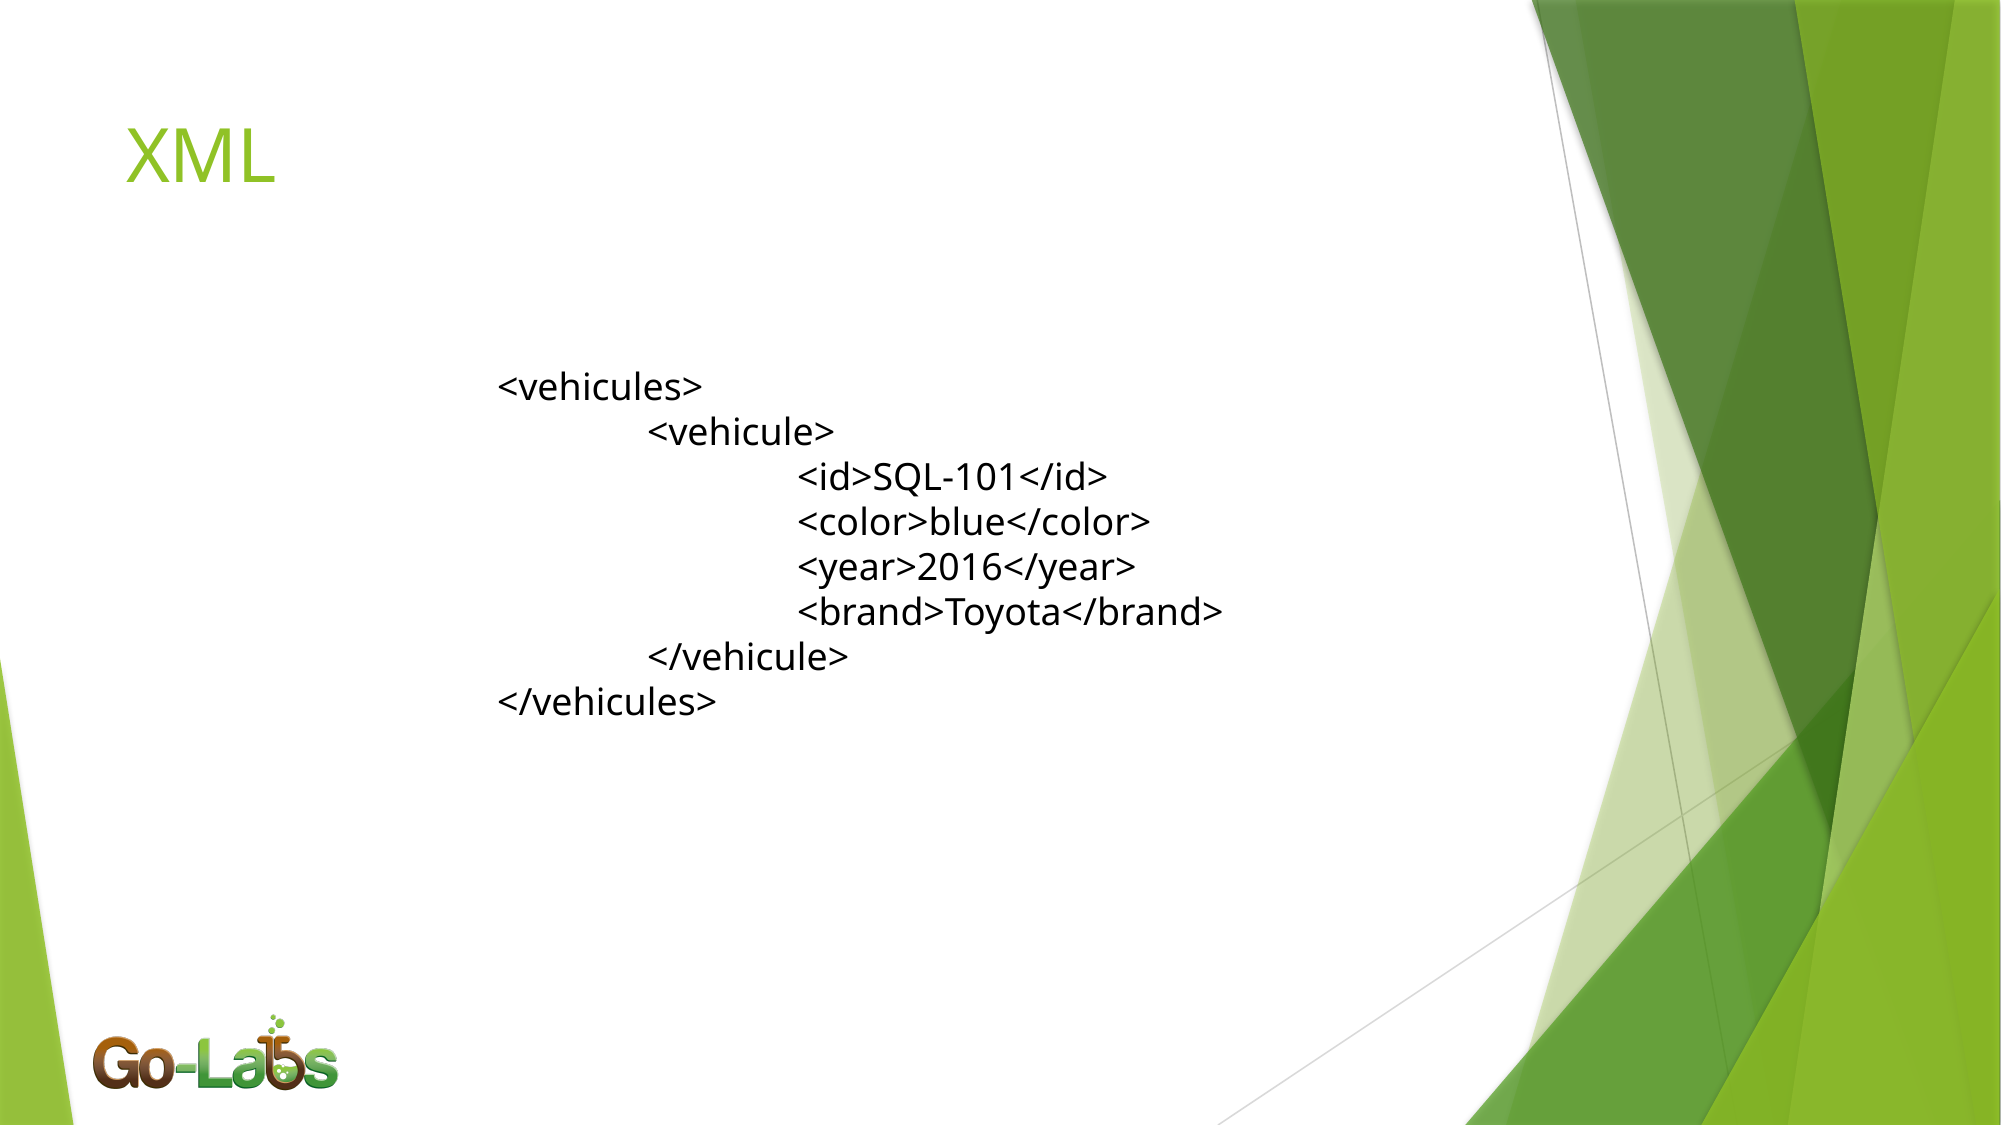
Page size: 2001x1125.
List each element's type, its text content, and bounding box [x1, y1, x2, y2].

text_box <vehicules> <vehicule> <id>SQL-101</id> <color>blue</color> <year>2016</year> <brand>Toyota</brand> </vehicule> </vehicules> [482, 355, 1691, 731]
picture [88, 1008, 343, 1093]
title XML [111, 99, 1522, 317]
